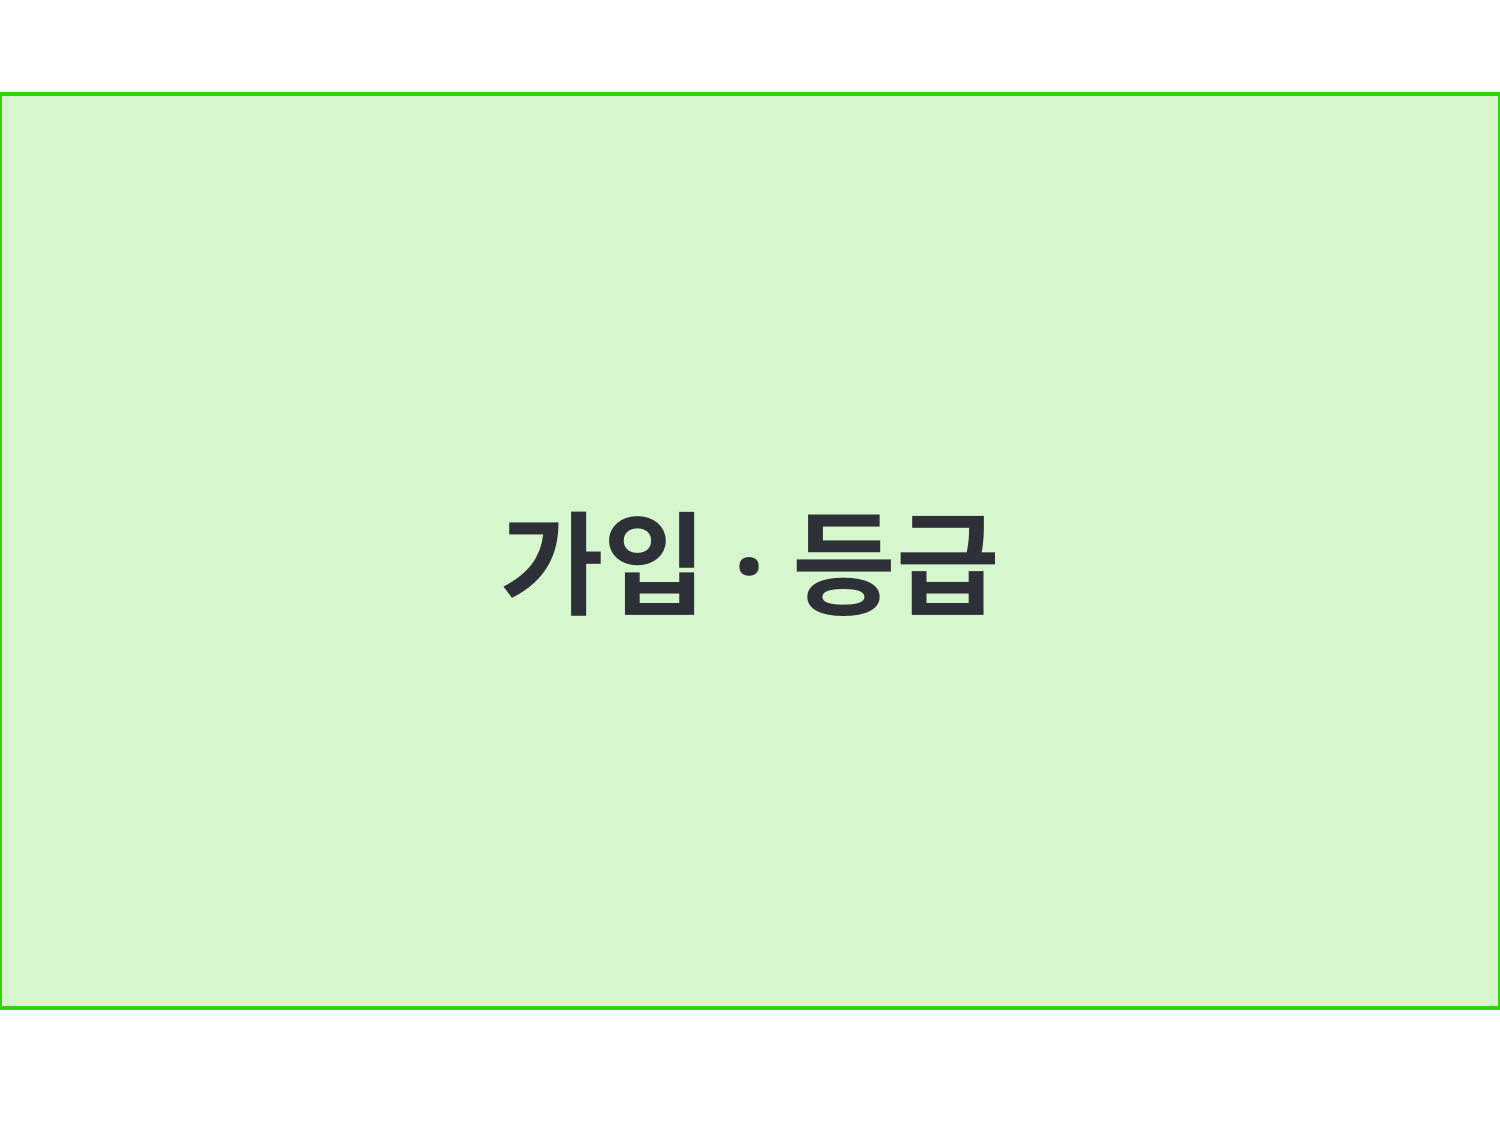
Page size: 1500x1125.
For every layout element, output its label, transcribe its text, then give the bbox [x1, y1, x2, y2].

text_box [0, 92, 1500, 1010]
text_box 가입·등급 [485, 486, 1015, 637]
